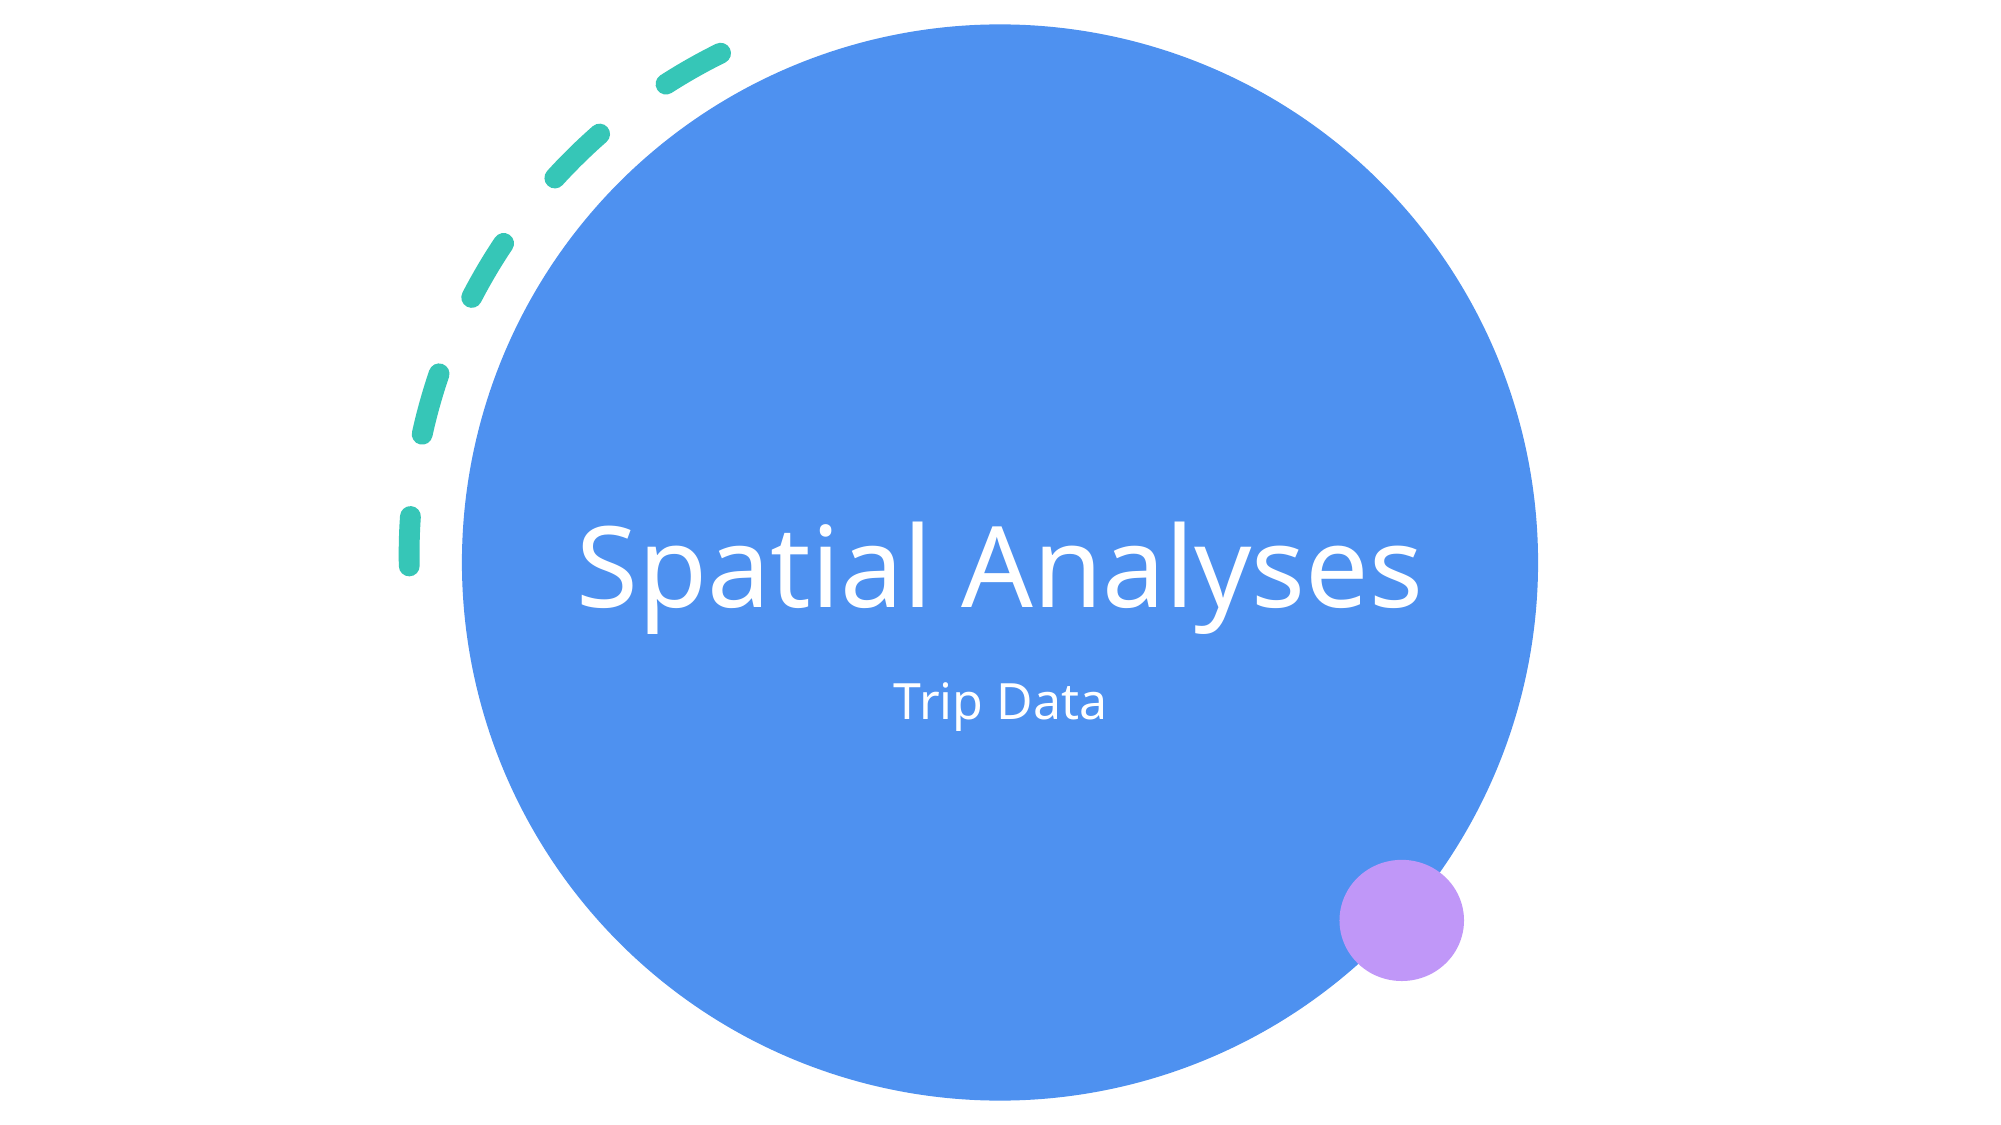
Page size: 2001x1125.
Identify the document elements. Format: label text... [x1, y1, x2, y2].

list Trip Data [544, 668, 1457, 921]
title Spatial Analyses [544, 226, 1457, 639]
